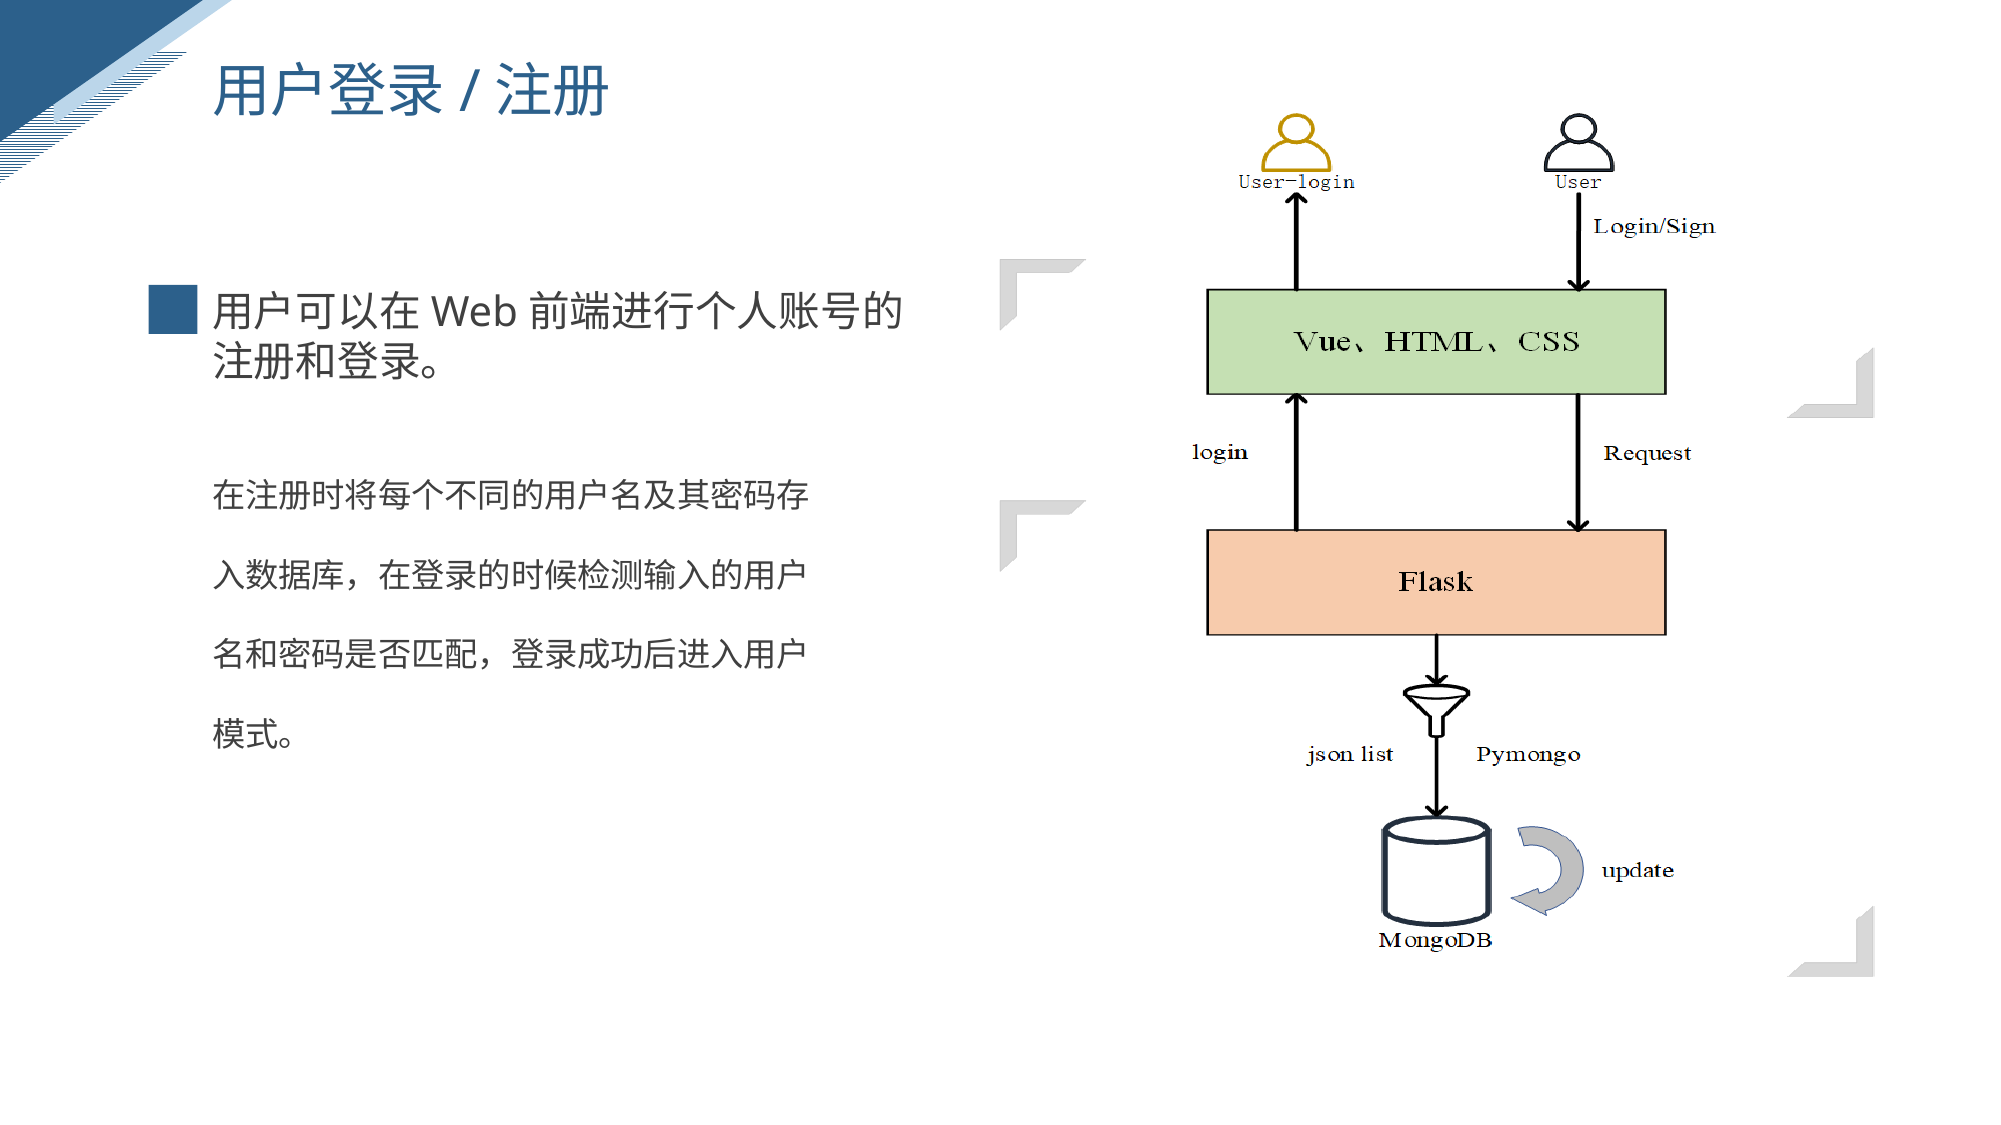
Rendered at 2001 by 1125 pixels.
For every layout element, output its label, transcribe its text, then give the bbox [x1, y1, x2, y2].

text_box 用户可以在Web前端进行个人账号的注册和登录。 [197, 277, 924, 392]
text_box 在注册时将每个不同的用户名及其密码存入数据库，在登录的时候检测输入的用户名和密码是否匹配，登录成功后进入用户模式。 [197, 426, 847, 927]
text_box 用户登录/注册 [197, 46, 954, 131]
text_box [147, 284, 198, 335]
picture [999, 112, 1875, 977]
